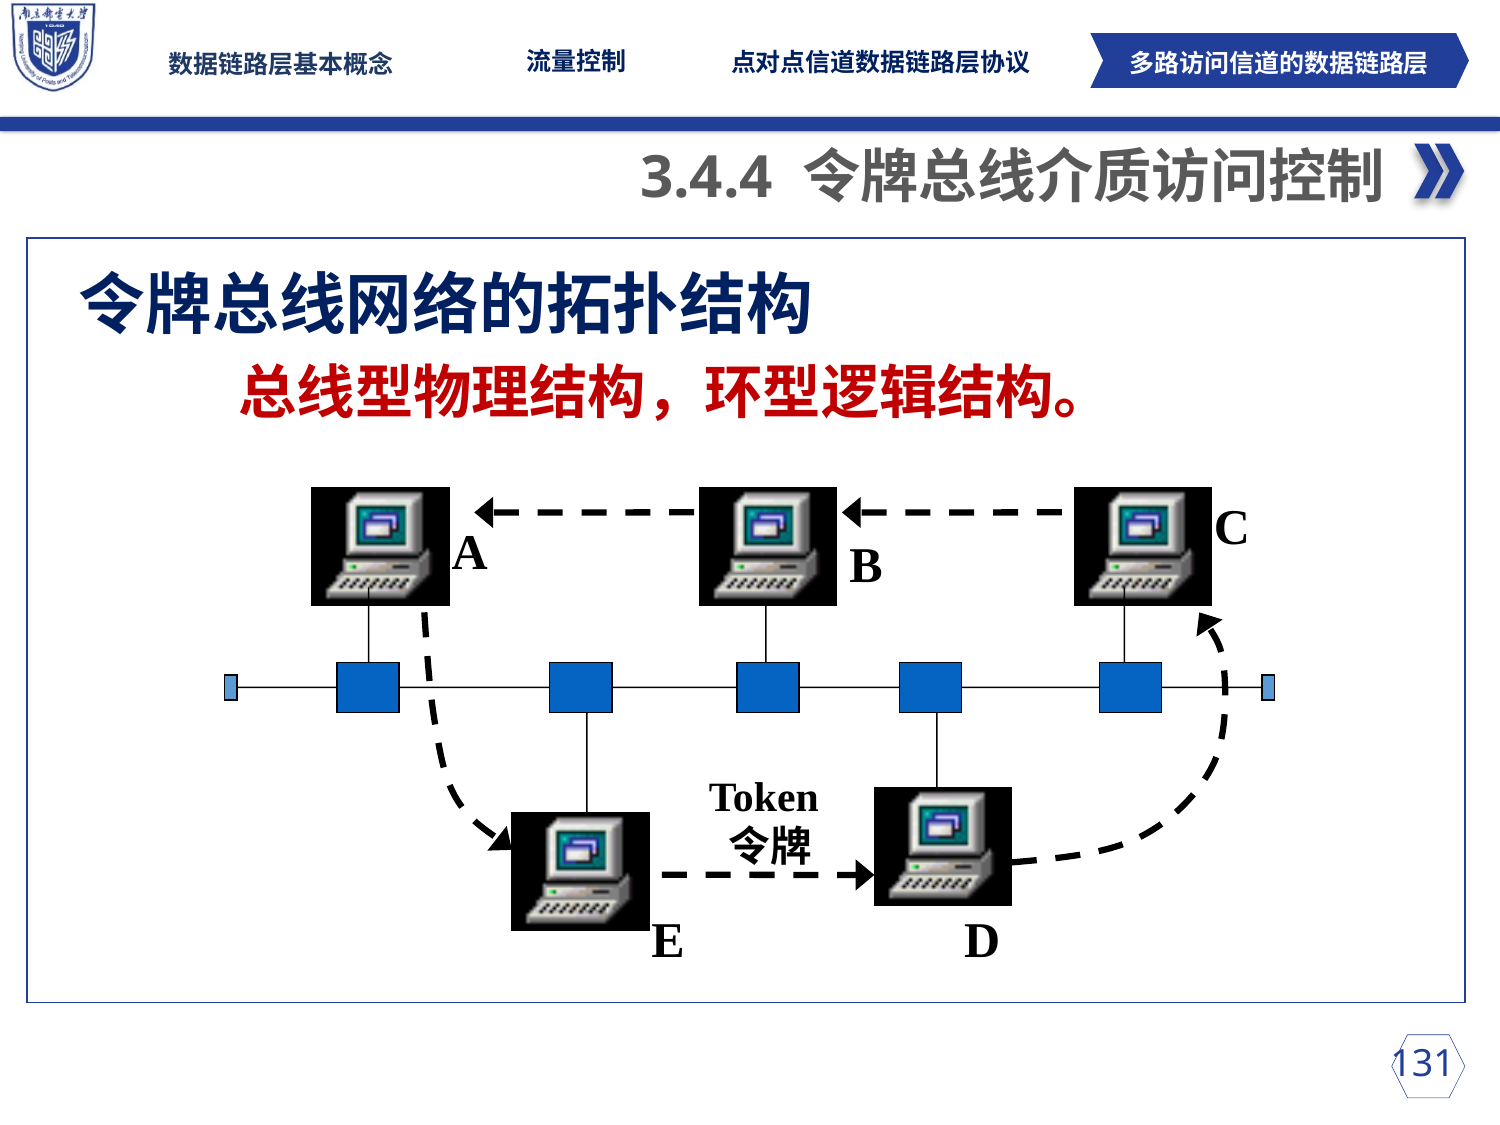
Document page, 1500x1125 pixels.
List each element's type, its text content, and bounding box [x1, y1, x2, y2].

text_box [1390, 1033, 1467, 1099]
text_box E [636, 899, 712, 975]
text_box 3.4.4 令牌总线介质访问控制 [625, 132, 1400, 217]
text_box B [837, 524, 910, 600]
text_box [474, 502, 494, 523]
text_box C [1212, 487, 1275, 563]
text_box [736, 662, 800, 713]
text_box 流量控制 [479, 45, 674, 76]
text_box [1088, 32, 1471, 89]
text_box D [949, 899, 1025, 975]
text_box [1414, 143, 1465, 199]
text_box [1099, 662, 1161, 713]
text_box 多路访问信道的数据链路层 [1126, 47, 1433, 78]
text_box [841, 502, 862, 523]
picture [0, 0, 108, 93]
text_box A [450, 512, 512, 588]
text_box 点对点信道数据链路层协议 [712, 46, 1050, 77]
text_box [1012, 612, 1226, 863]
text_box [311, 487, 450, 606]
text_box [1074, 487, 1212, 606]
text_box [336, 662, 400, 713]
text_box [224, 674, 237, 700]
text_box Token 令牌 [694, 762, 842, 878]
text_box [1261, 674, 1275, 700]
text_box [899, 662, 962, 713]
text_box 令牌总线网络的拓扑结构 总线型物理结构，环型逻辑结构。 [64, 263, 1415, 440]
text_box 数据链路层基本概念 [144, 48, 430, 79]
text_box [874, 787, 1012, 906]
text_box [26, 238, 1465, 1003]
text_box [511, 812, 650, 931]
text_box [699, 487, 837, 606]
text_box 131 [1362, 1031, 1493, 1093]
text_box [424, 612, 511, 851]
text_box [0, 116, 1500, 132]
text_box [861, 864, 874, 886]
text_box [549, 662, 612, 713]
